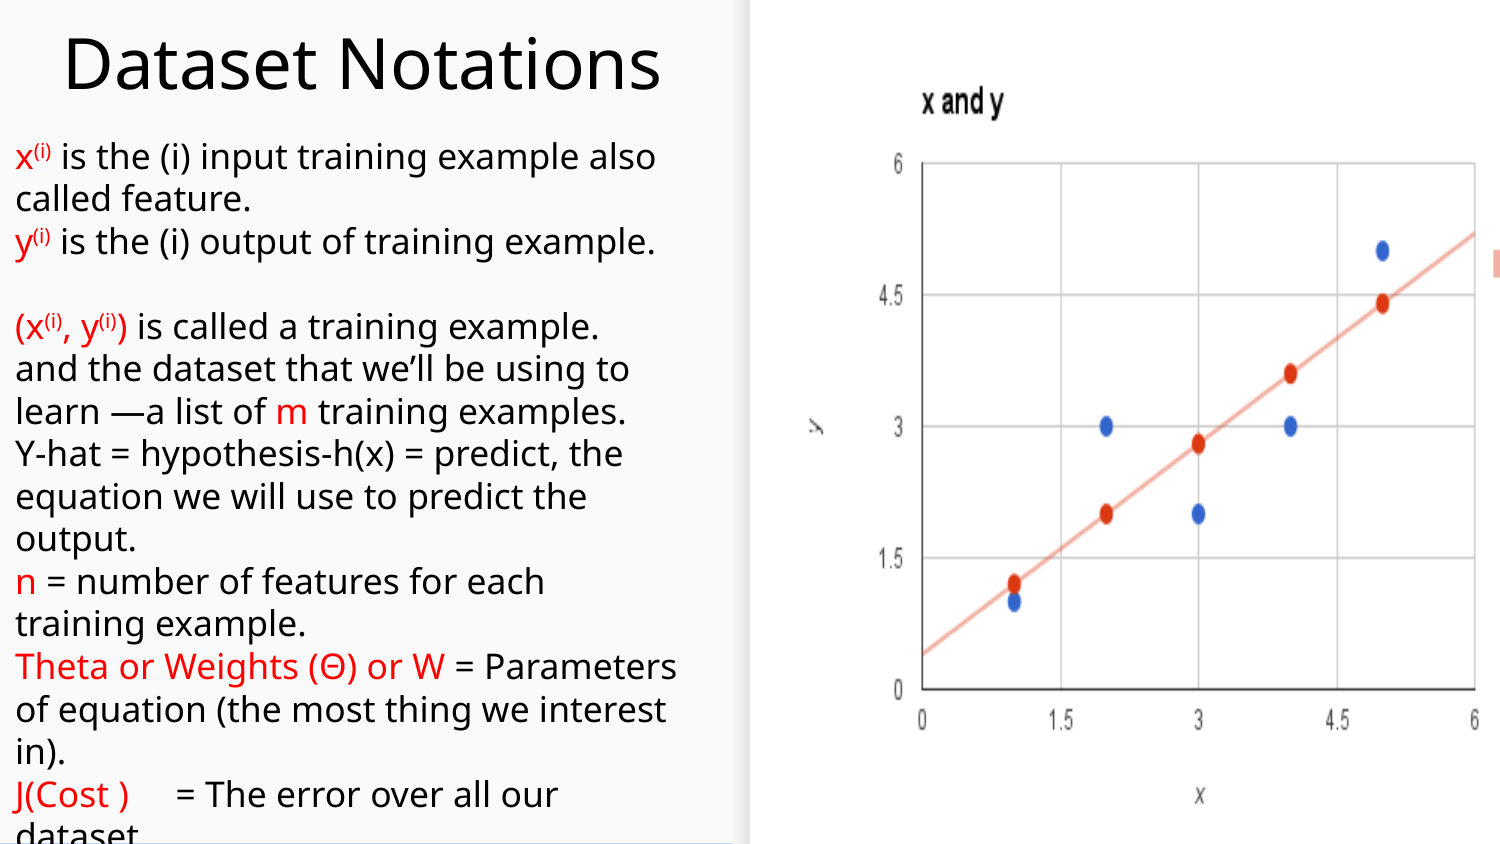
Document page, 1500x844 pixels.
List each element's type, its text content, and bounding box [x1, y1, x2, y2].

title Dataset Notations [31, 16, 695, 119]
picture [749, 0, 1500, 844]
subtitle x(i) is the (i) input training example also called feature. y(i) is the (i) output of training example. (x(i), y(i)) is called a training example. and the dataset that we’ll be using to learn —a list of m training examples. Y-hat = hypothesis-h(x) = predict, the equation we will use to predict the output. n = number of features for each training example. Theta or Weights (Θ) or W = Parameters of equation (the most thing we interest in). J(Cost ) = The error over all our dataset. X(Capital) = all inputs examples. Y(Capital) = all output examples. [0, 118, 695, 844]
